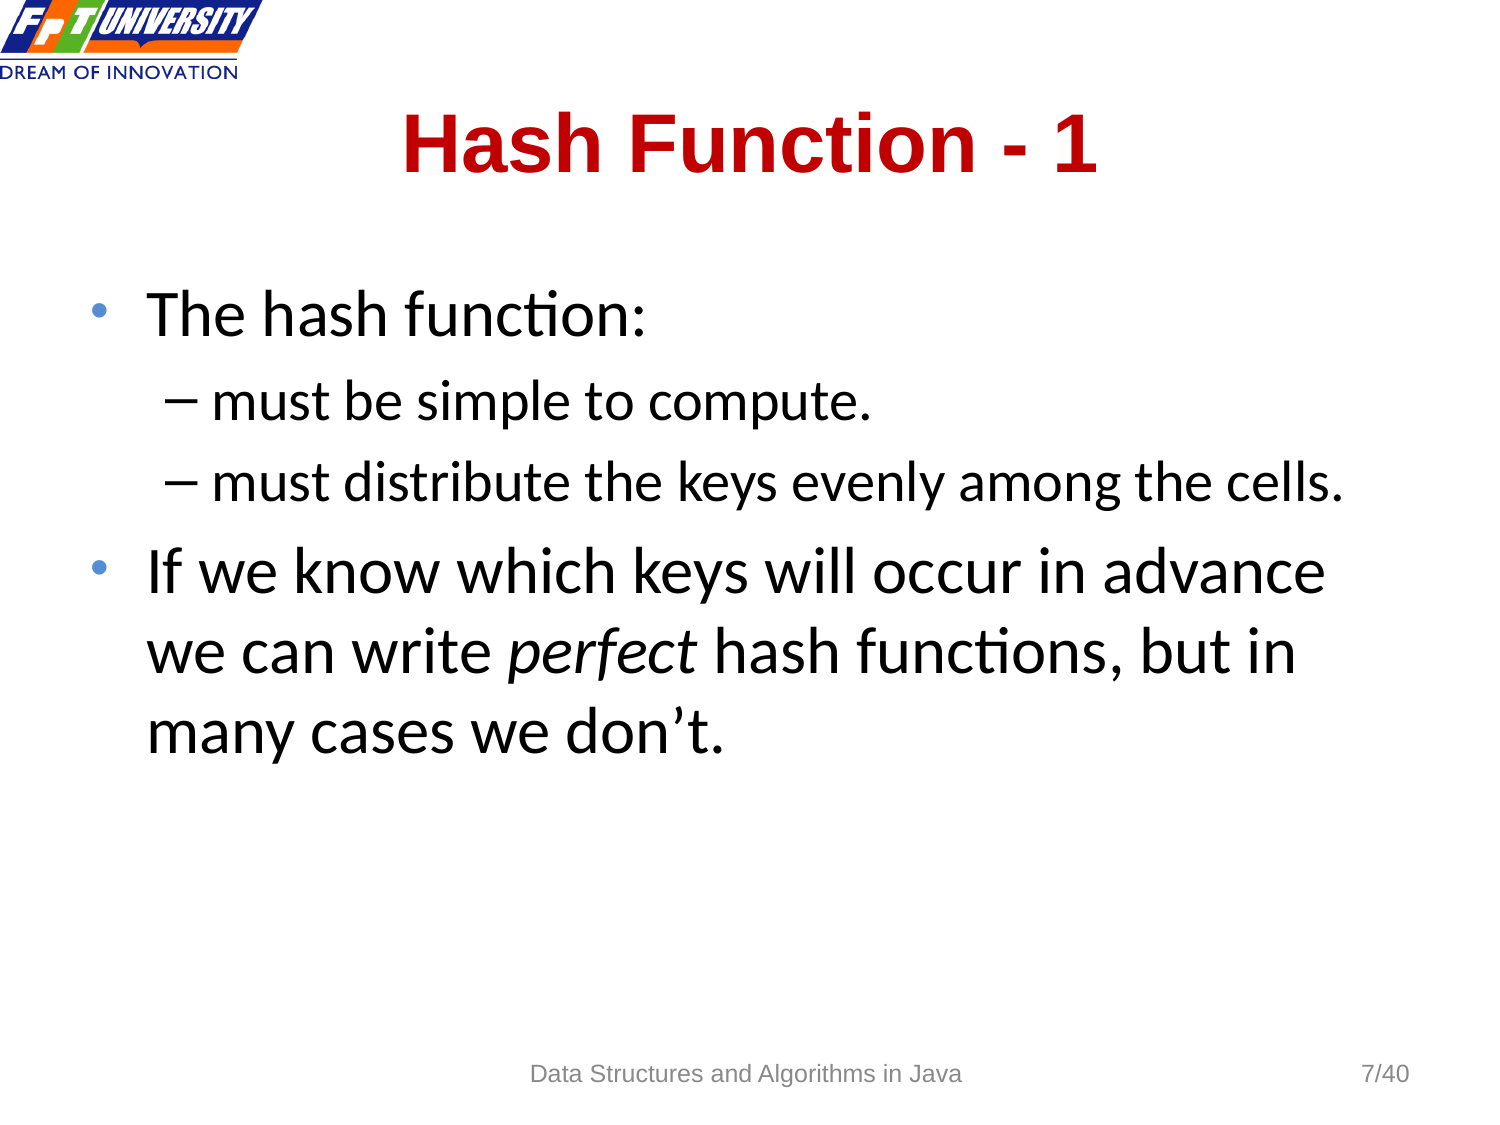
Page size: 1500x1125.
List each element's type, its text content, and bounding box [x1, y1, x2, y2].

slide_number 7/40 [1074, 1042, 1425, 1103]
list The hash function: must be simple to compute. must distribute the keys evenly among the cells. If we know which keys will occur in advance we can write perfect hash functions, but in many cases we don’t. [75, 262, 1425, 1005]
title Hash Function - 1 [75, 37, 1425, 241]
text_box Data Structures and Algorithms in Java [512, 1042, 988, 1103]
picture [0, 0, 263, 79]
